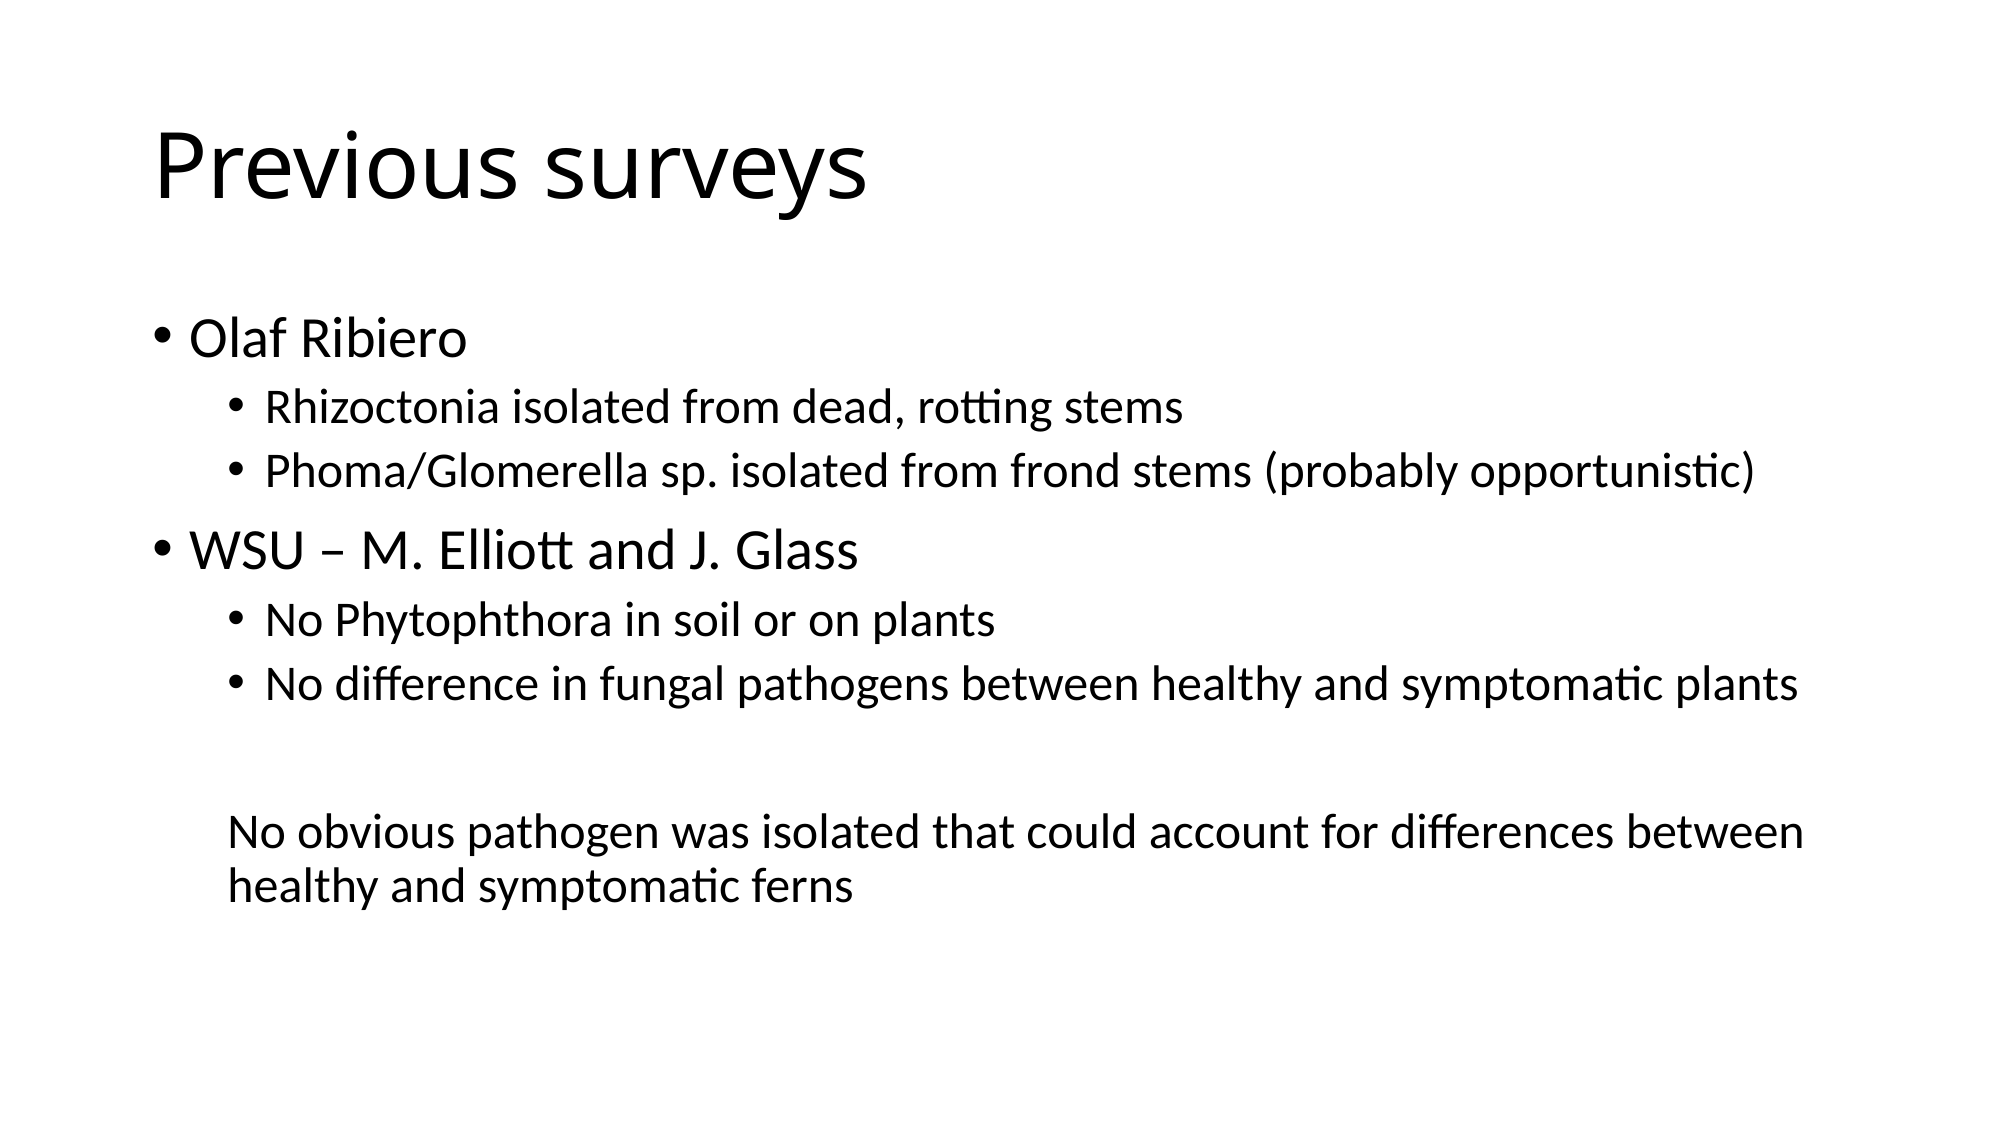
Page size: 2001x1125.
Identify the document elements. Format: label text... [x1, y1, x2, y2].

list Olaf Ribiero Rhizoctonia isolated from dead, rotting stems Phoma/Glomerella sp. isolated from frond stems (probably opportunistic) WSU – M. Elliott and J. Glass No Phytophthora in soil or on plants No difference in fungal pathogens between healthy and symptomatic plants No obvious pathogen was isolated that could account for differences between healthy and symptomatic ferns [137, 299, 1863, 1014]
title Previous surveys [137, 59, 1863, 278]
